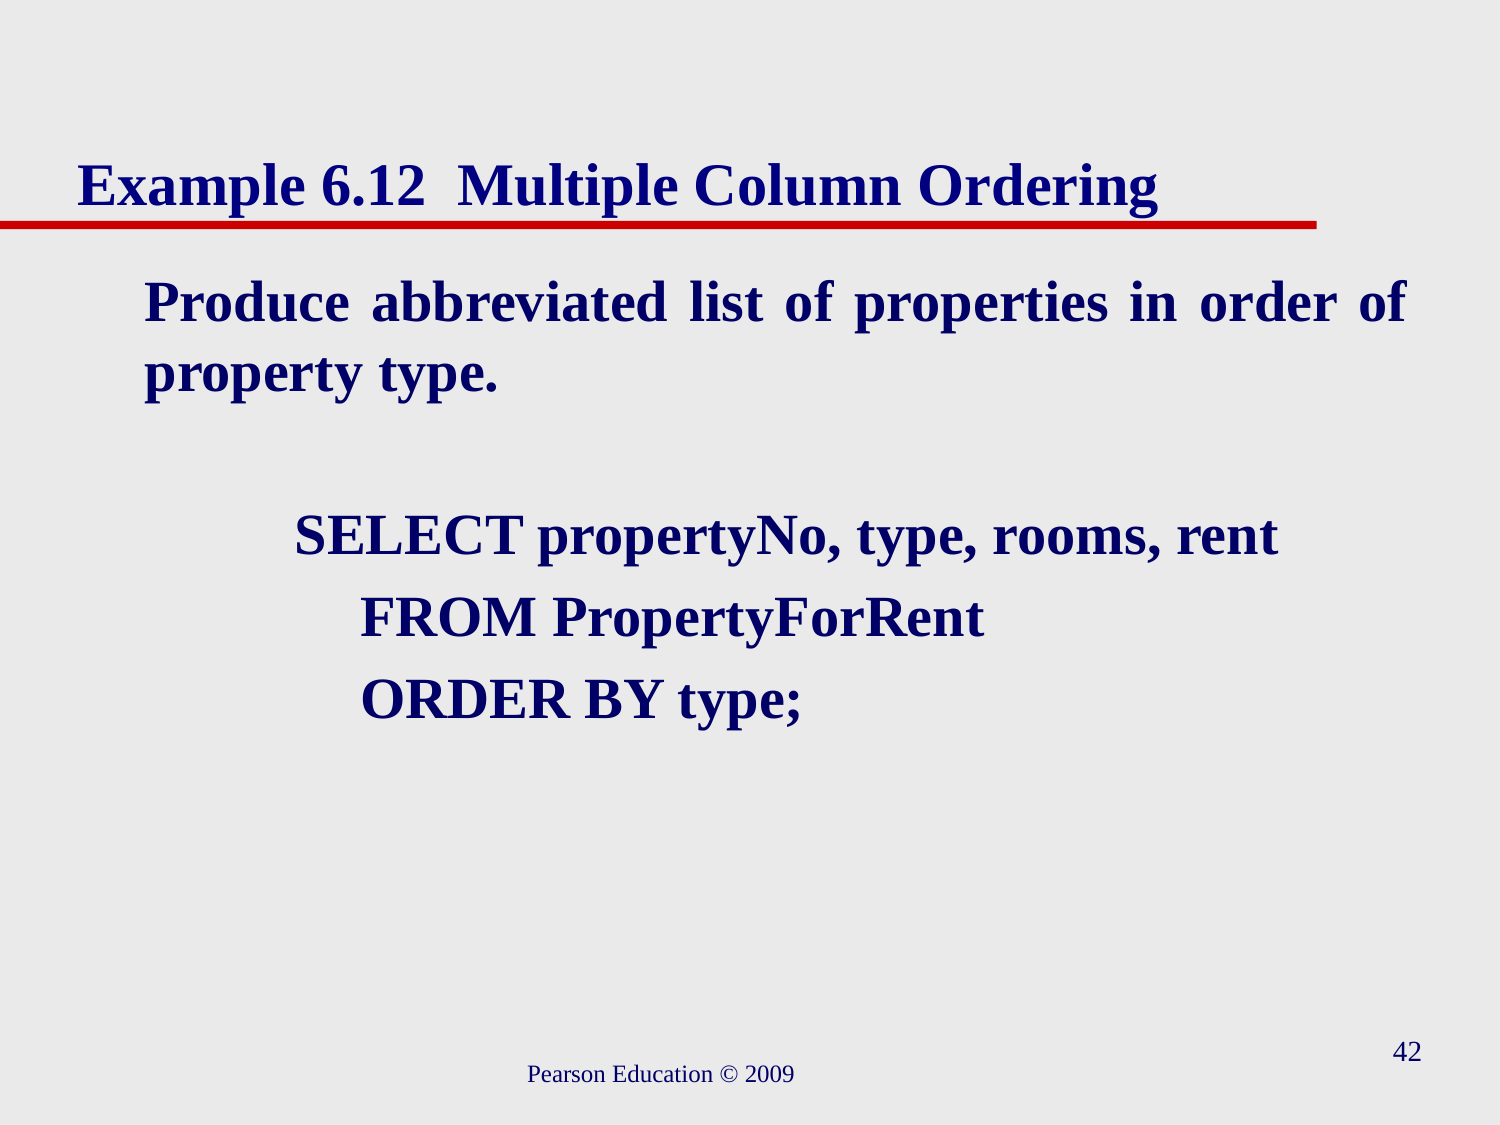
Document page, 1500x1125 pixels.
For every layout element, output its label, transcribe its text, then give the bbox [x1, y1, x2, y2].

title Example 6.12 Multiple Column Ordering [62, 43, 1338, 225]
list Produce abbreviated list of properties in order of property type. SELECT propertyNo, type, rooms, rent FROM PropertyForRent ORDER BY type; [73, 255, 1424, 931]
slide_number 42 [1125, 1012, 1438, 1088]
text_box Pearson Education © 2009 [512, 1050, 1038, 1095]
